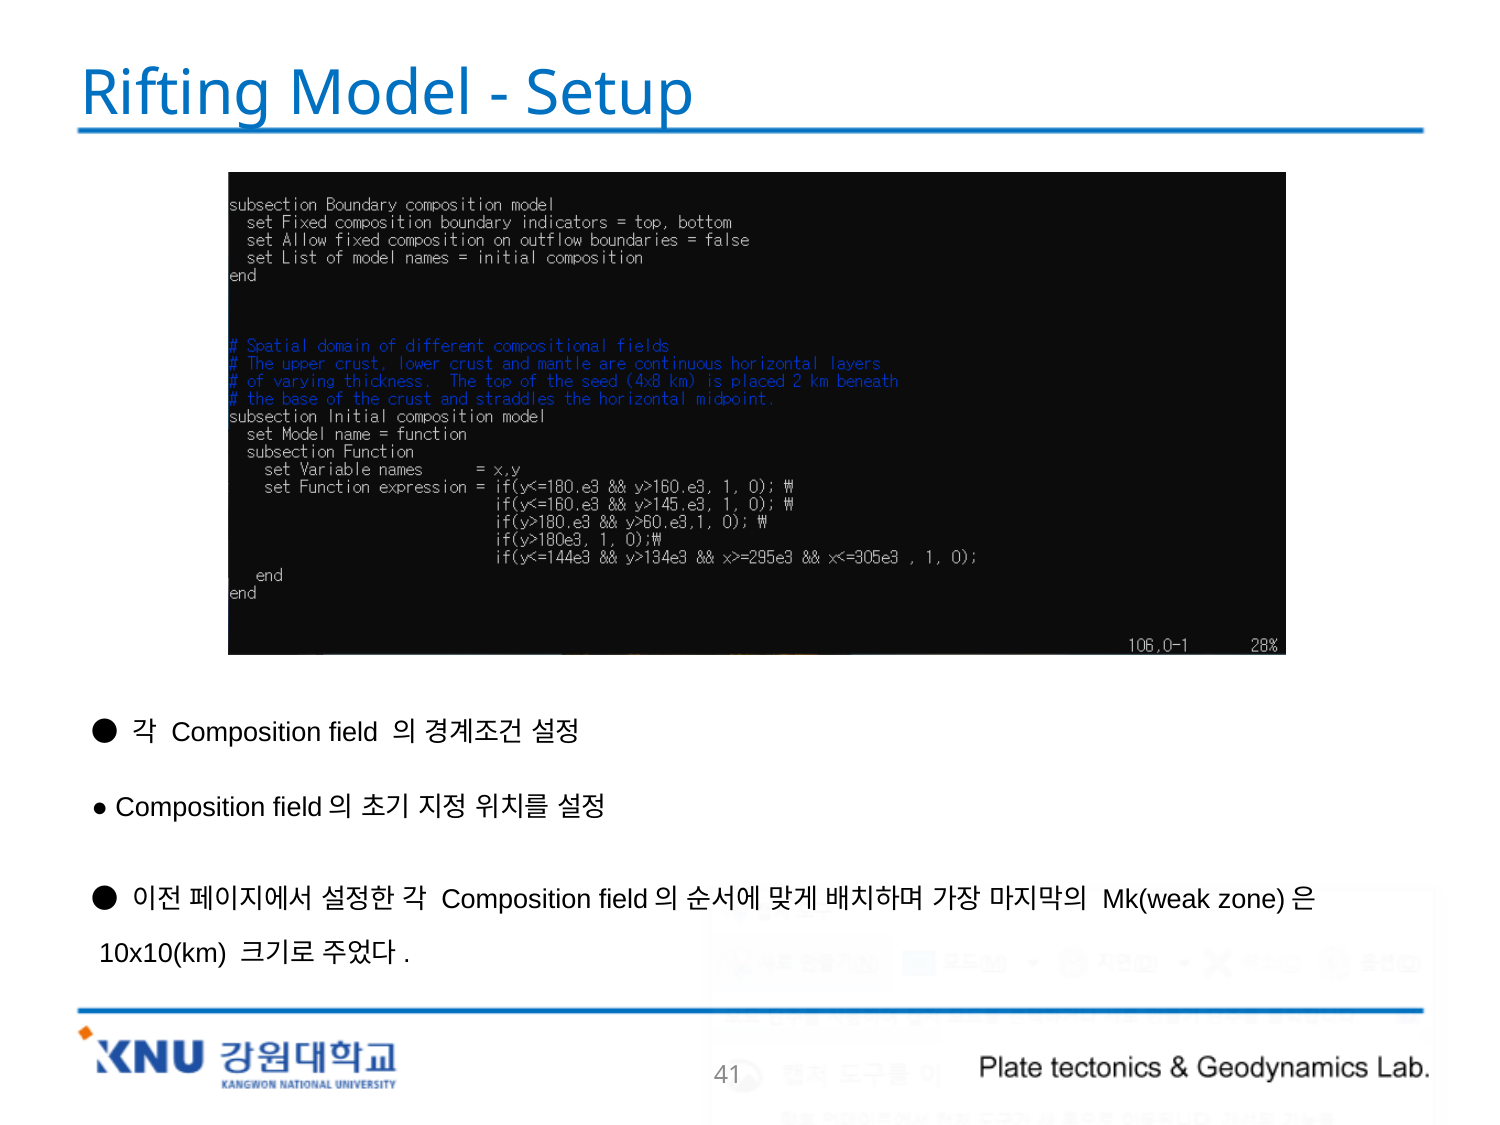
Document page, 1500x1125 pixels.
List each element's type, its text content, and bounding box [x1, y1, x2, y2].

slide_number 40 [407, 1045, 758, 1106]
subtitle ● 각 Composition field 의 경계조건 설정 ● Composition field의 초기 지정 위치를 설정 ● 이전 페이지에서 설정한 각 Composition field의 순서에 맞게 배치하며 가장 마지막의 Mk(weak zone)은 10x10(km) 크기로 주었다. [76, 706, 1412, 994]
title Rifting Model - Setup [64, 7, 1500, 173]
picture [0, 0, 1500, 1125]
